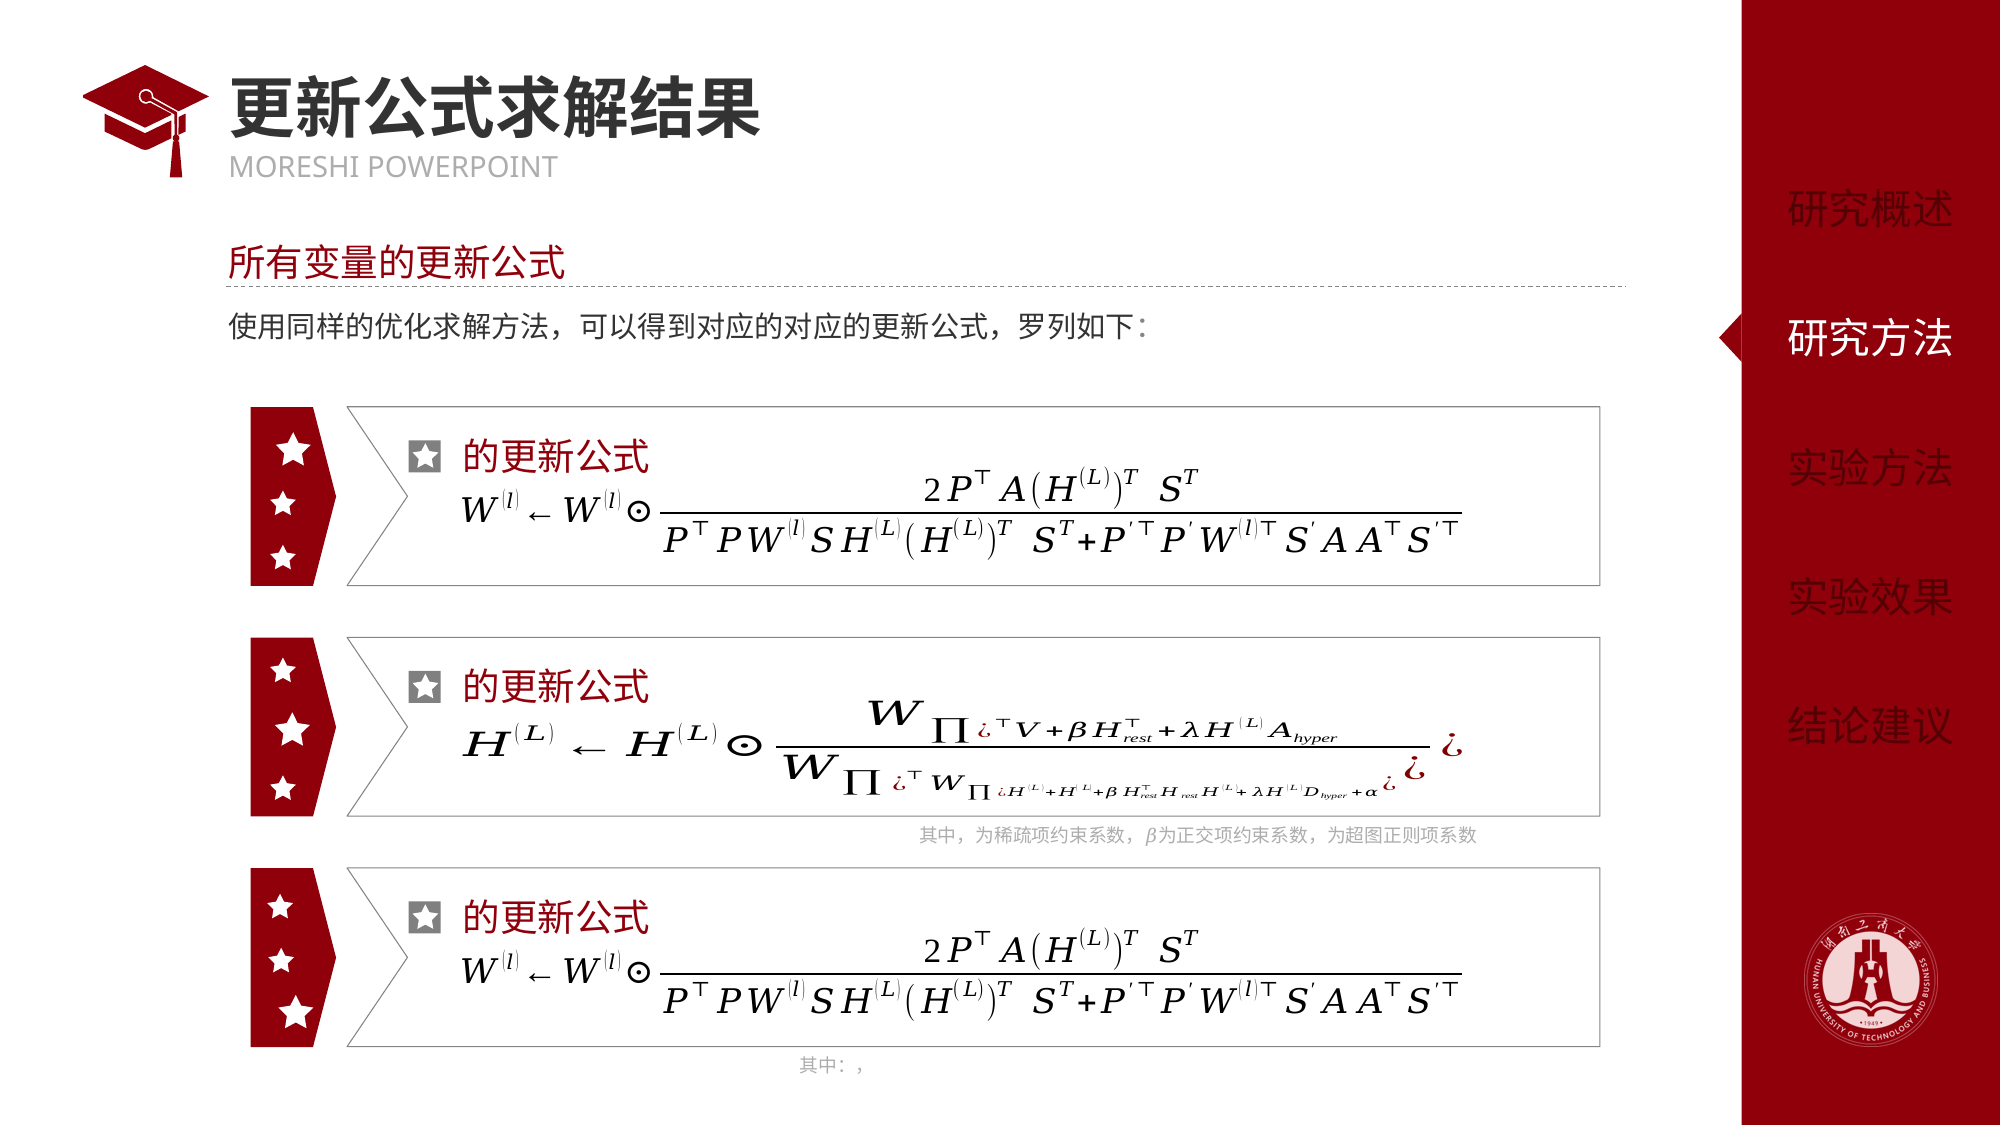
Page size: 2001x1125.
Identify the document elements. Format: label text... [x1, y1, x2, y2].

text_box [270, 490, 296, 516]
text_box 所有变量的更新公式 [213, 231, 608, 291]
text_box [347, 406, 1600, 586]
text_box [250, 637, 337, 817]
text_box [278, 994, 314, 1029]
text_box [250, 407, 337, 586]
text_box [347, 867, 1600, 1047]
text_box [267, 893, 294, 919]
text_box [408, 440, 441, 473]
text_box [275, 432, 311, 466]
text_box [408, 670, 441, 703]
picture [1804, 913, 1938, 1047]
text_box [408, 901, 441, 934]
title 更新公式求解结果 [213, 55, 1077, 168]
text_box [270, 657, 296, 683]
text_box [250, 868, 337, 1048]
text_box [270, 544, 296, 570]
text_box [268, 947, 295, 973]
text_box [270, 775, 296, 800]
text_box [274, 712, 310, 746]
text_box [347, 637, 1600, 817]
